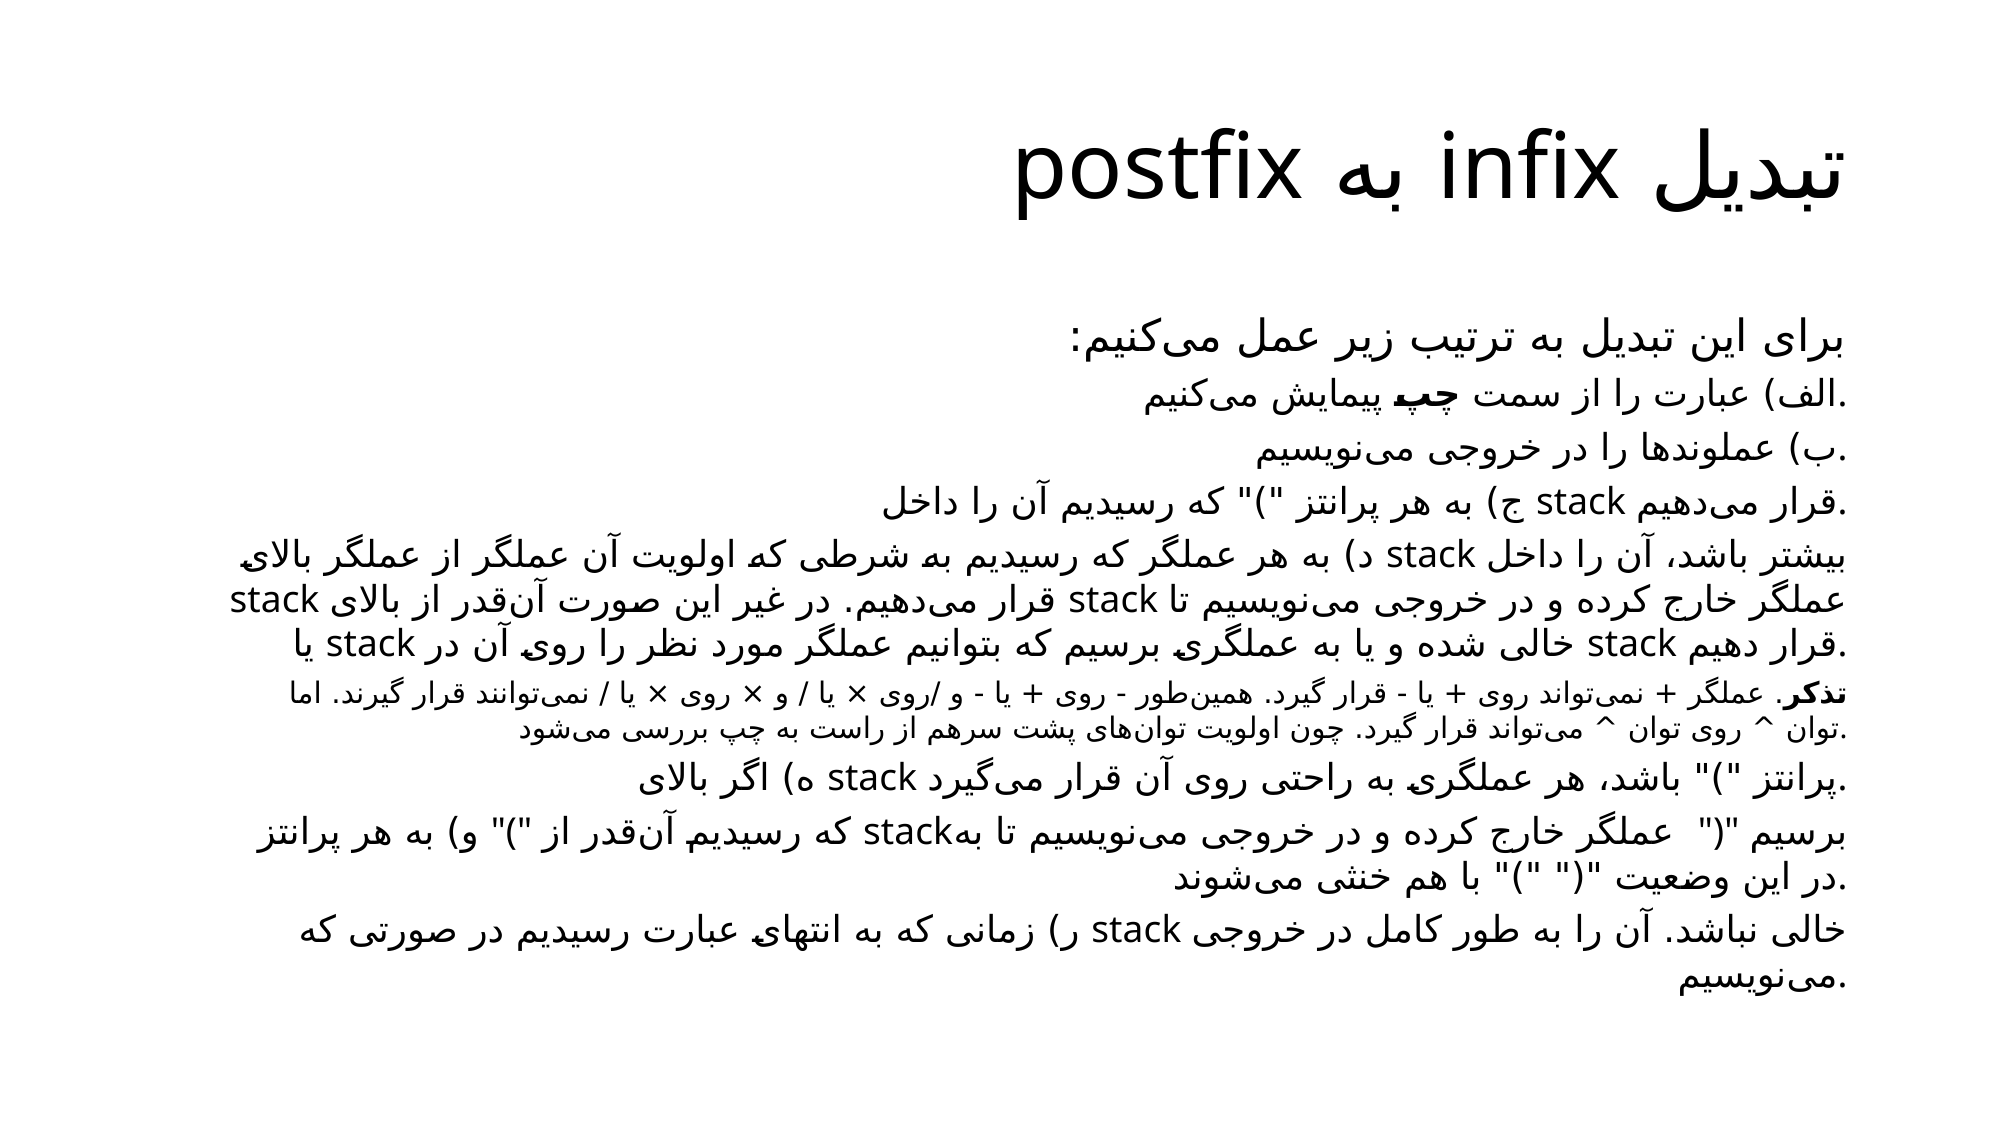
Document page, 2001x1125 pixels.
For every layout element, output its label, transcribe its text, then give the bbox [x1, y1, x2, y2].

title تبدیل infix به postfix [137, 59, 1863, 278]
list برای این تبدیل به ترتیب زیر عمل می‌کنیم: الف) عبارت را از سمت چپ پیمایش می‌کنیم. ب) عملوندها را در خروجی می‌نویسیم. ج) به هر پرانتز ")" که رسیدیم آن ‌را داخل stack قرار می‌دهیم. د) به هر عملگر که رسیدیم به شرطی که اولویت آن عملگر از عملگر بالای stack بیشتر باشد، آن را داخل stack قرار می‌دهیم. در غیر این صورت آن‌قدر از بالای stack عملگر خارج کرده و در خروجی می‌نويسيم تا يا stack خالی شده و یا به عملگری برسیم که بتوانیم عملگر مورد نظر را روی آن در stack قرار دهیم. تذکر. عملگر + نمی‌تواند روی + يا - قرار گیرد. همین‌طور - روی + یا - و /روی × يا / و × روی × یا / نمی‌توانند قرار گيرند. اما توان ^ روی توان ^ می‌تواند قرار گیرد. چون اولویت توان‌های پشت سرهم از راست به چپ بررسی می‌شود. ه) اگر بالای stack پرانتز ")" باشد، هر عملگری به راحتی روی آن قرار می‌گیرد. و) به هر پرانتز "(" که رسیدیم آن‌قدر از ‎stack‏ عملگر خارج کرده و در خروجی می‌نویسیم تا به ")" برسیم در این وضعیت "(" ")" با هم خنثی می‌شوند. ر) زمانی که به انتهای عبارت رسیدیم در صورتی که stack خالی نباشد. آن را به طور کامل در خروجی می‌نویسیم. [137, 299, 1863, 1014]
